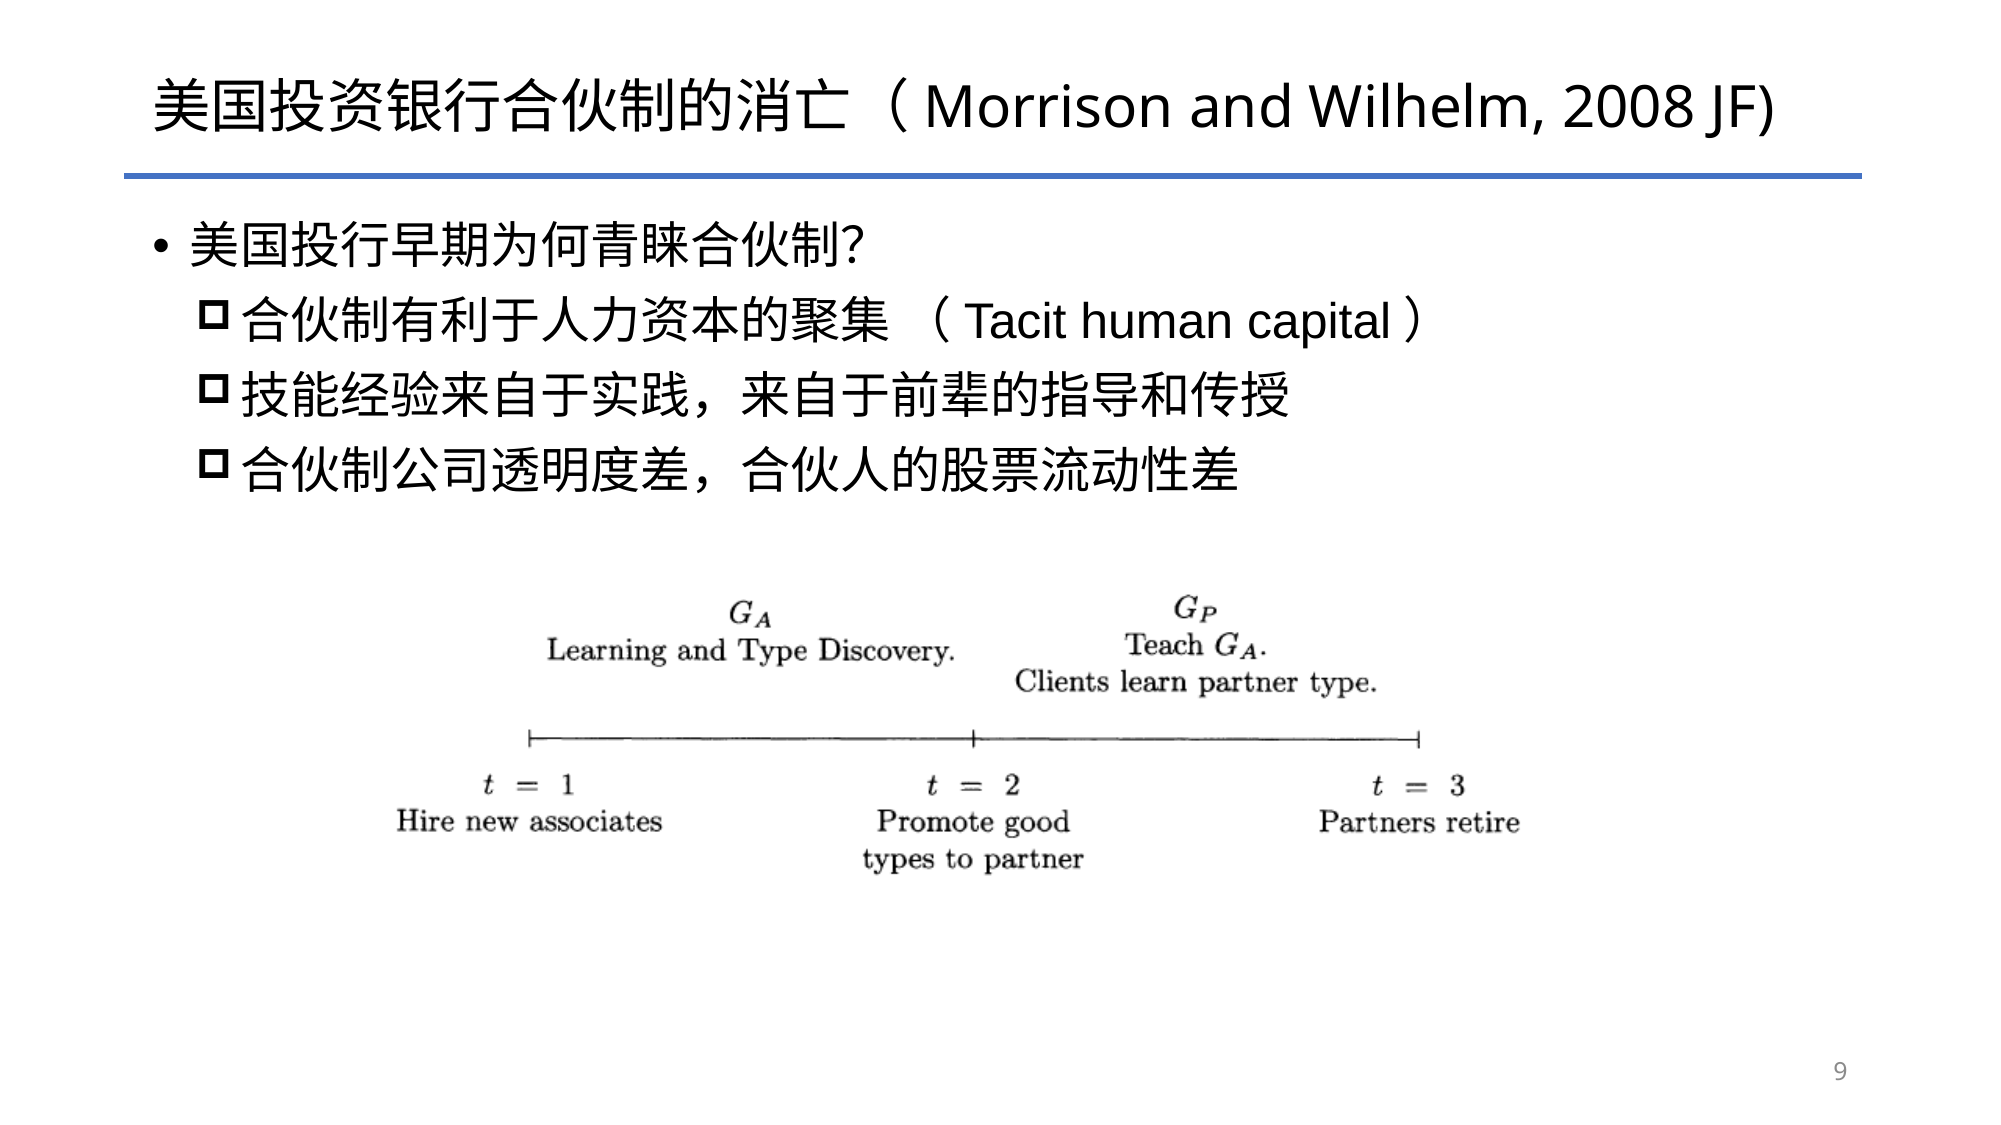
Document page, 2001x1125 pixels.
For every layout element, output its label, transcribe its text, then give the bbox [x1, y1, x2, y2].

slide_number 9 [1412, 1042, 1863, 1103]
list 美国投行早期为何青睐合伙制？ 合伙制有利于人力资本的聚集 （Tacit human capital） 技能经验来自于实践，来自于前辈的指导和传授 合伙制公司透明度差，合伙人的股票流动性差 [137, 213, 1863, 1014]
picture [377, 562, 1542, 893]
title 美国投资银行合伙制的消亡（Morrison and Wilhelm, 2008 JF) [137, 59, 1863, 158]
